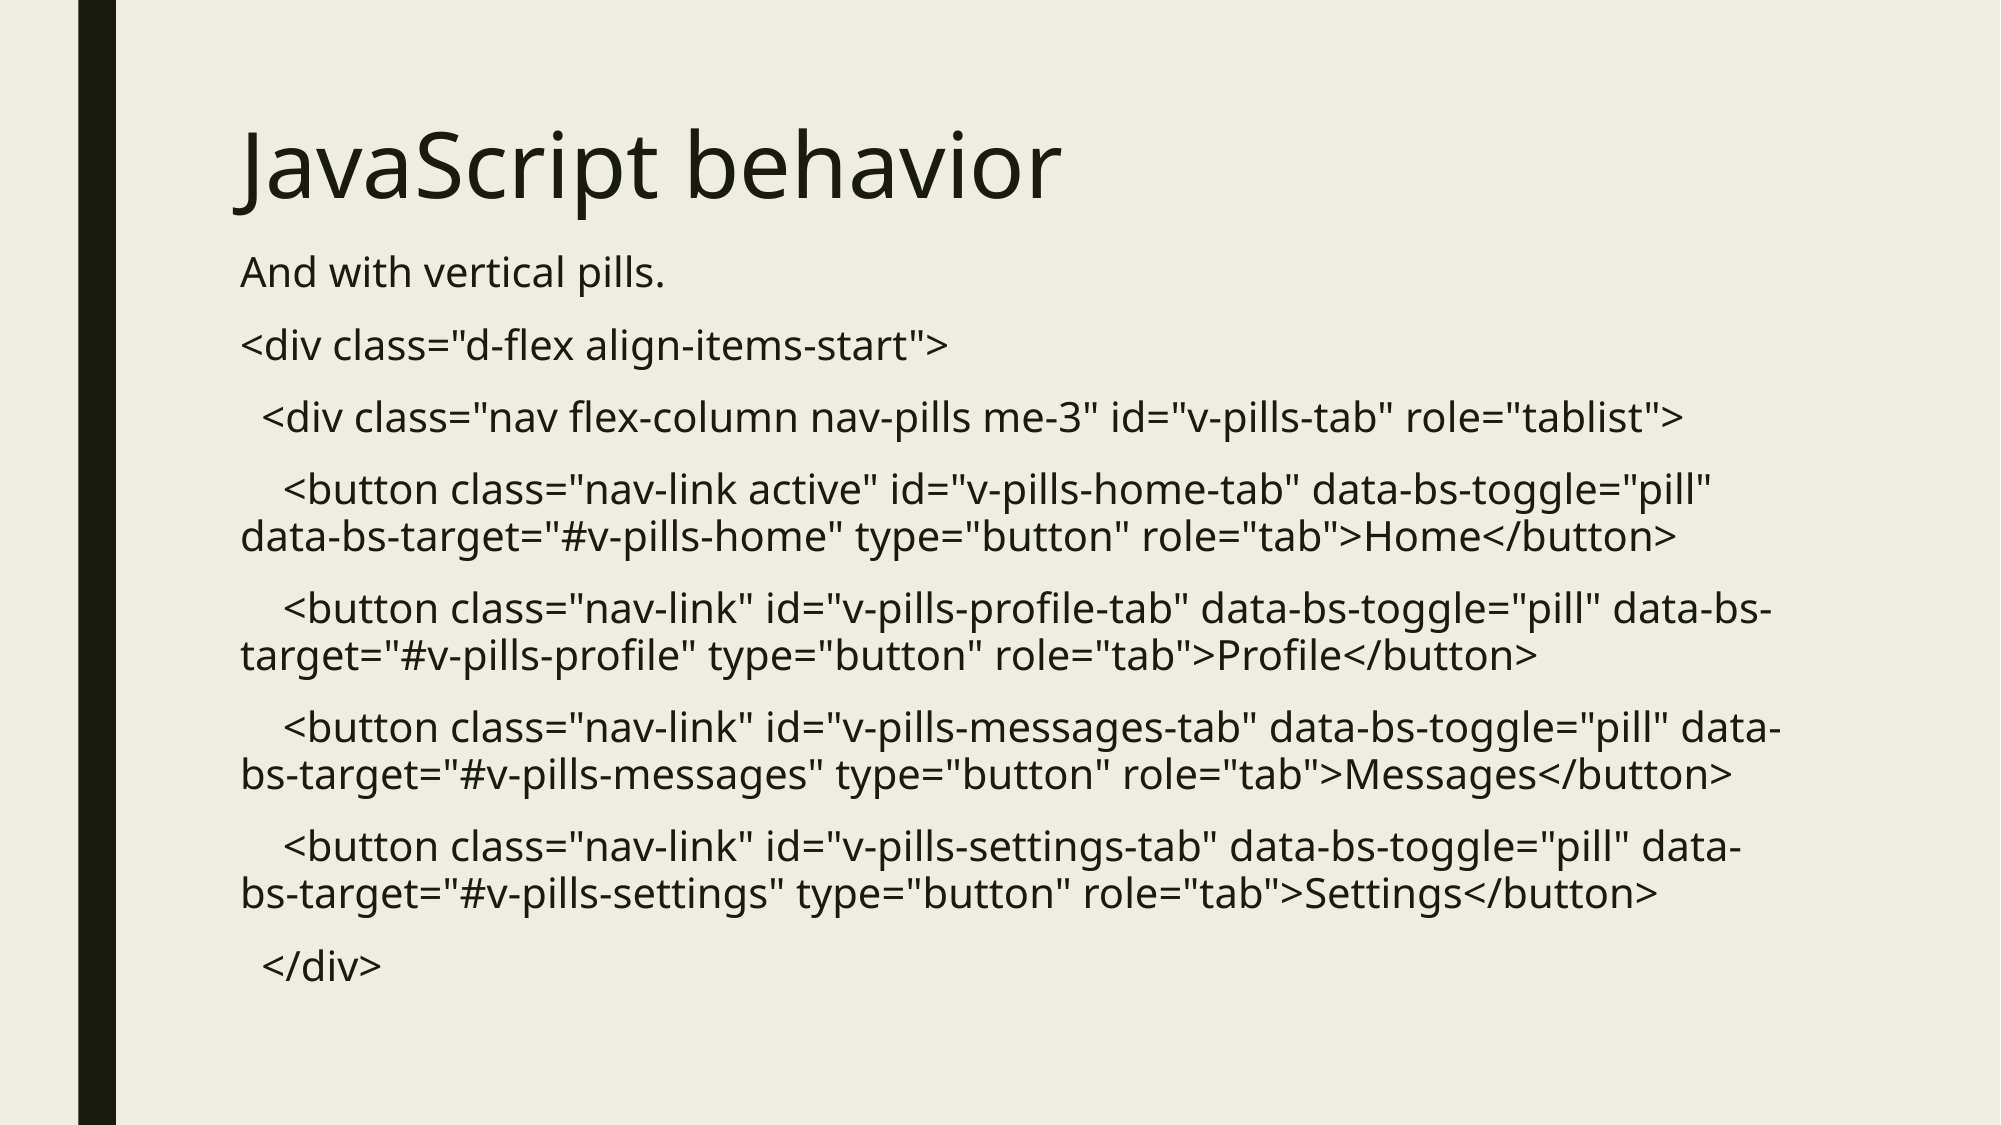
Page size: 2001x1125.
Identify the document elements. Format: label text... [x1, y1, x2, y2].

list And with vertical pills. <div class="d-flex align-items-start"> <div class="nav flex-column nav-pills me-3" id="v-pills-tab" role="tablist"> <button class="nav-link active" id="v-pills-home-tab" data-bs-toggle="pill" data-bs-target="#v-pills-home" type="button" role="tab">Home</button> <button class="nav-link" id="v-pills-profile-tab" data-bs-toggle="pill" data-bs-target="#v-pills-profile" type="button" role="tab">Profile</button> <button class="nav-link" id="v-pills-messages-tab" data-bs-toggle="pill" data-bs-target="#v-pills-messages" type="button" role="tab">Messages</button> <button class="nav-link" id="v-pills-settings-tab" data-bs-toggle="pill" data-bs-target="#v-pills-settings" type="button" role="tab">Settings</button> </div> [225, 242, 1800, 1125]
title JavaScript behavior [225, 112, 1800, 242]
